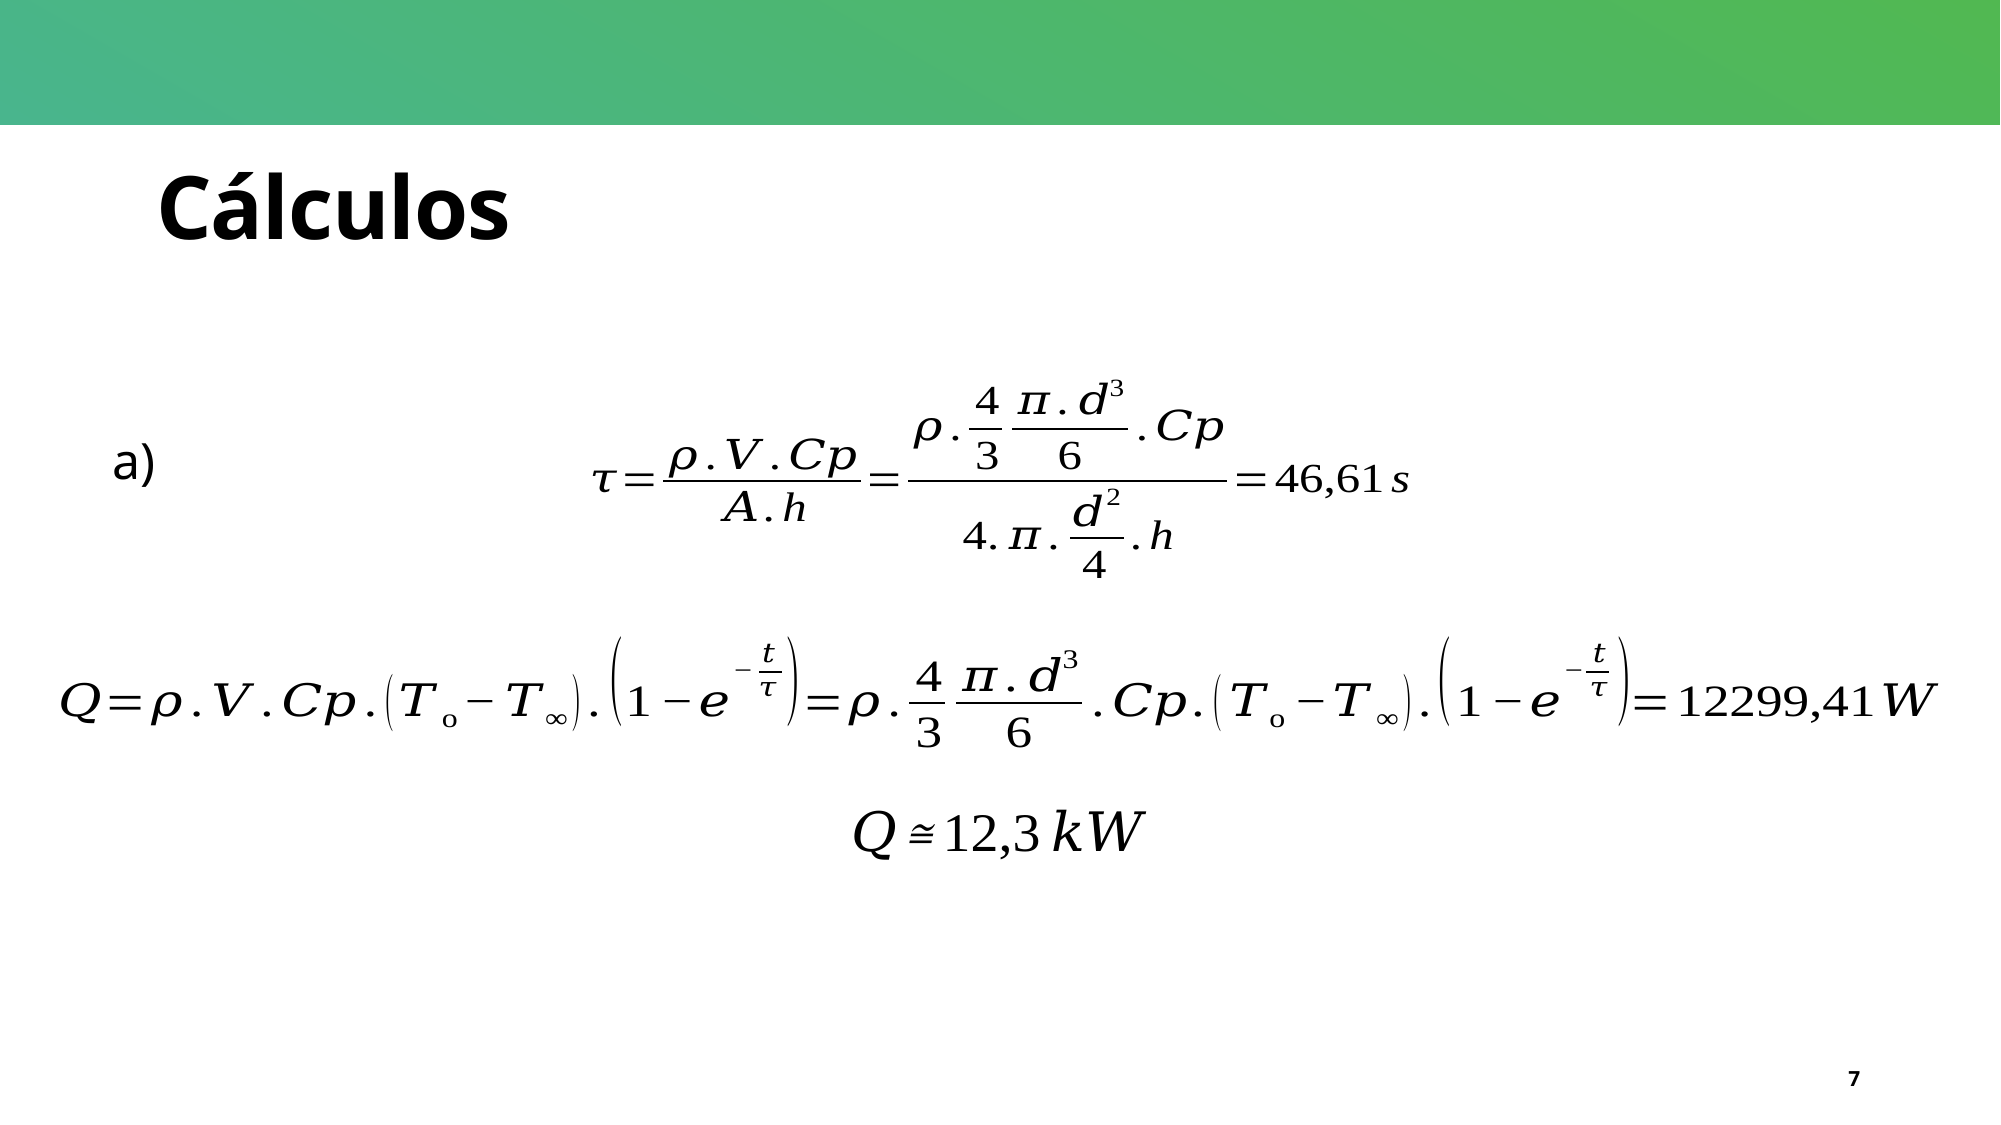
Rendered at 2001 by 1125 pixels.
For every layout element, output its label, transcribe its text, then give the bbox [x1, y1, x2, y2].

text_box Cálculos [141, 152, 1125, 374]
text_box a) [97, 422, 188, 498]
slide_number 7 [1788, 1050, 1875, 1110]
